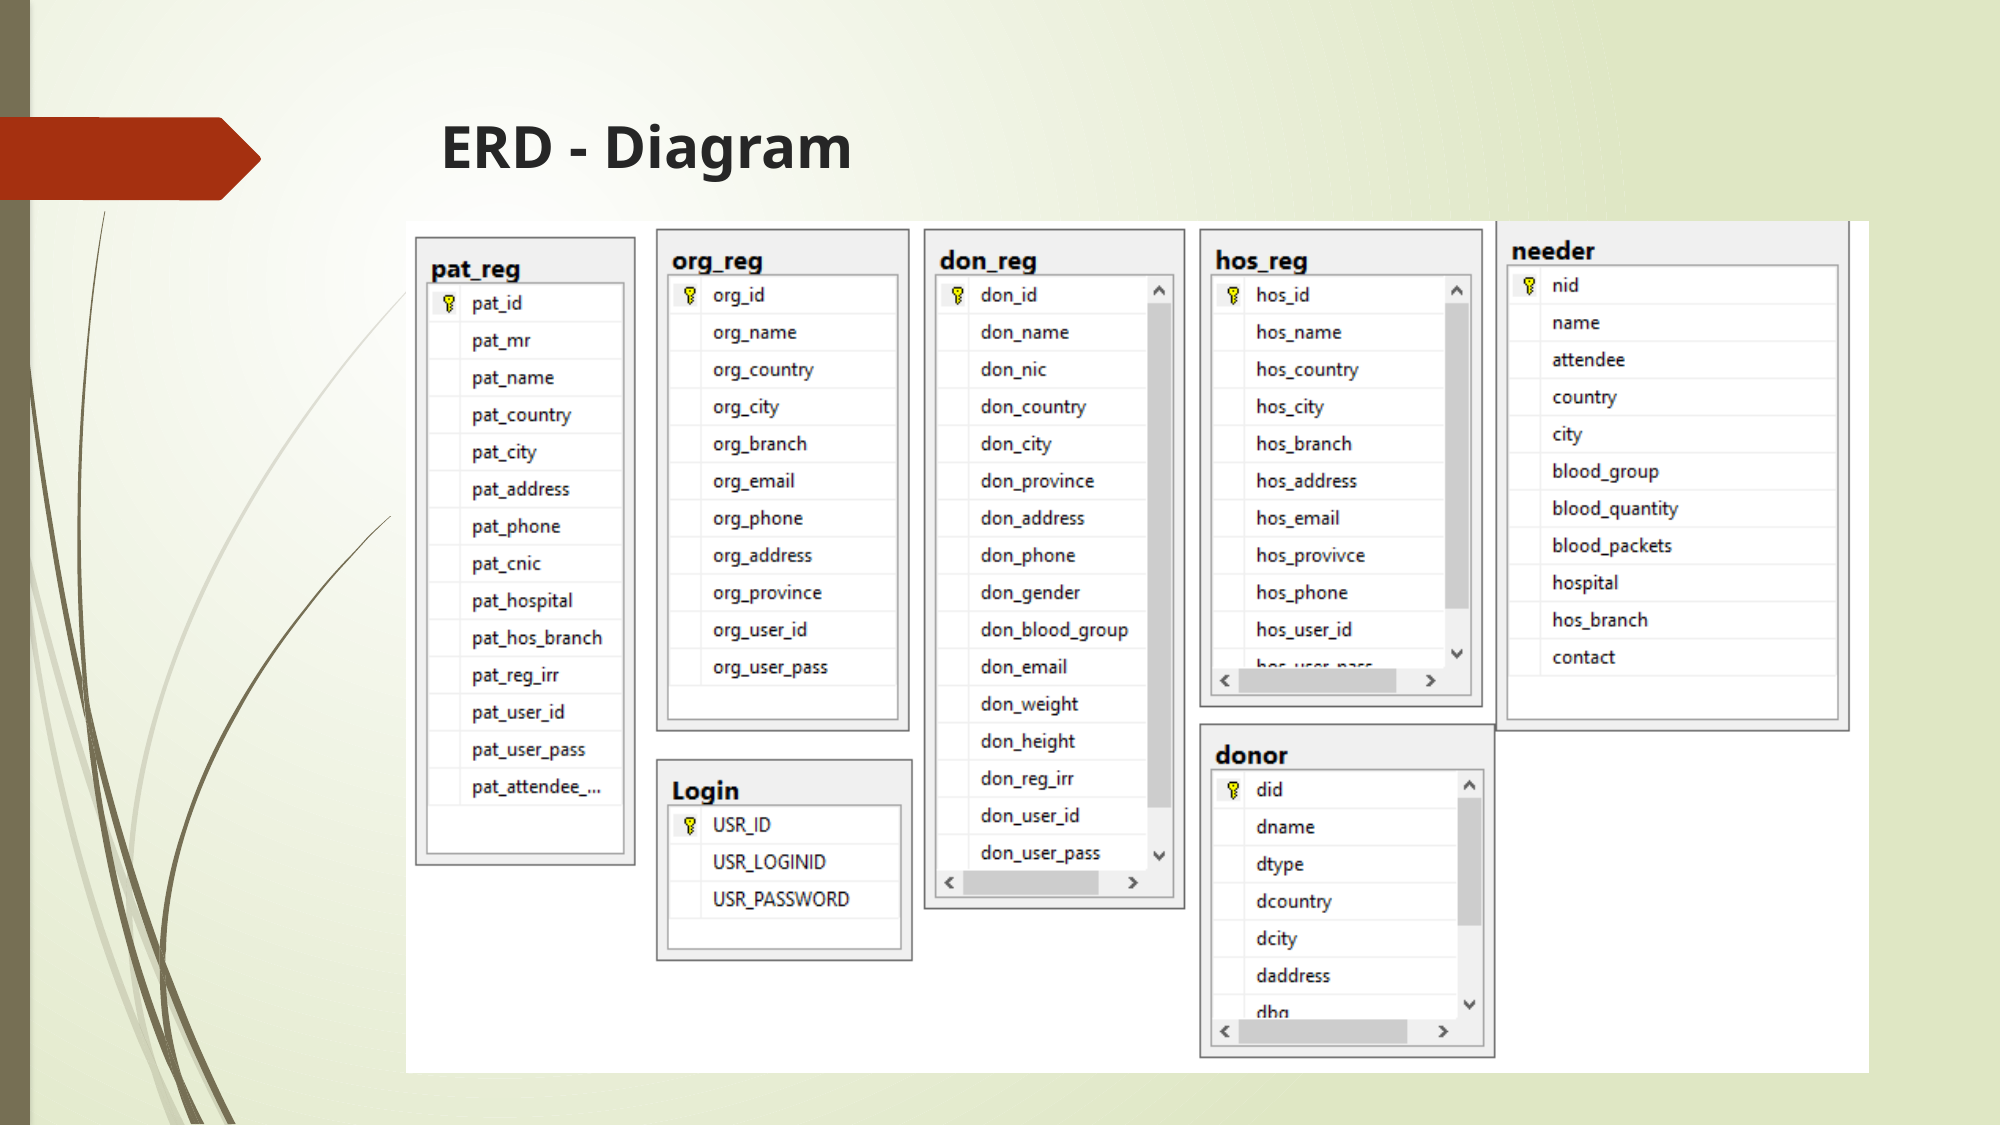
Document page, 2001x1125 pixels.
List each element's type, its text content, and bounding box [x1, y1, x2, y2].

title ERD - Diagram [425, 102, 1888, 313]
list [406, 221, 1869, 1074]
